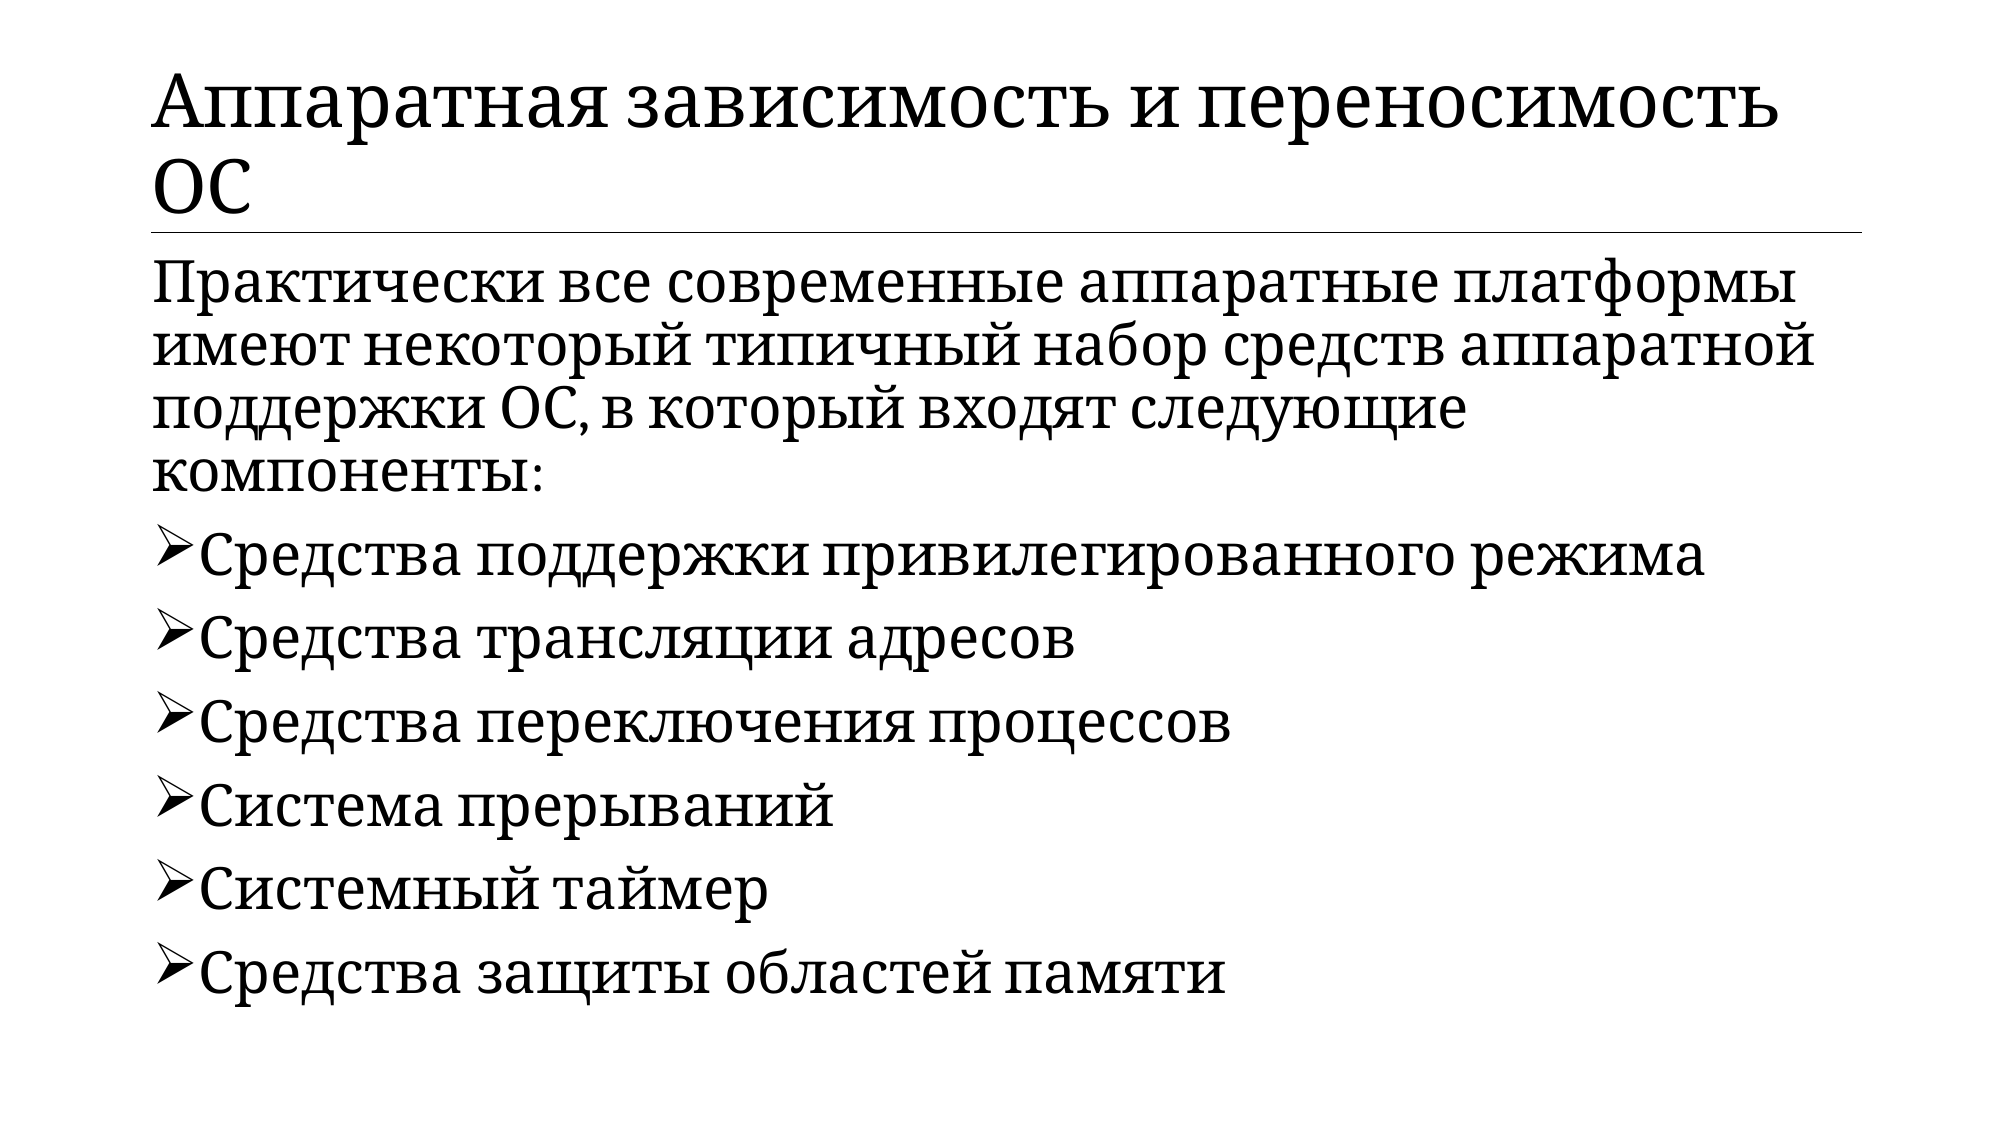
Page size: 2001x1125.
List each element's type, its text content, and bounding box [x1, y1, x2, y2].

list Практически все современные аппаратные платформы имеют некоторый типичный набор средств аппаратной поддержки ОС, в который входят следующие компоненты: Средства поддержки привилегированного режима Средства трансляции адресов Средства переключения процессов Система прерываний Системный таймер Средства защиты областей памяти [137, 245, 1863, 1106]
table_header Аппаратная зависимость и переносимость ОС [151, 60, 1862, 232]
